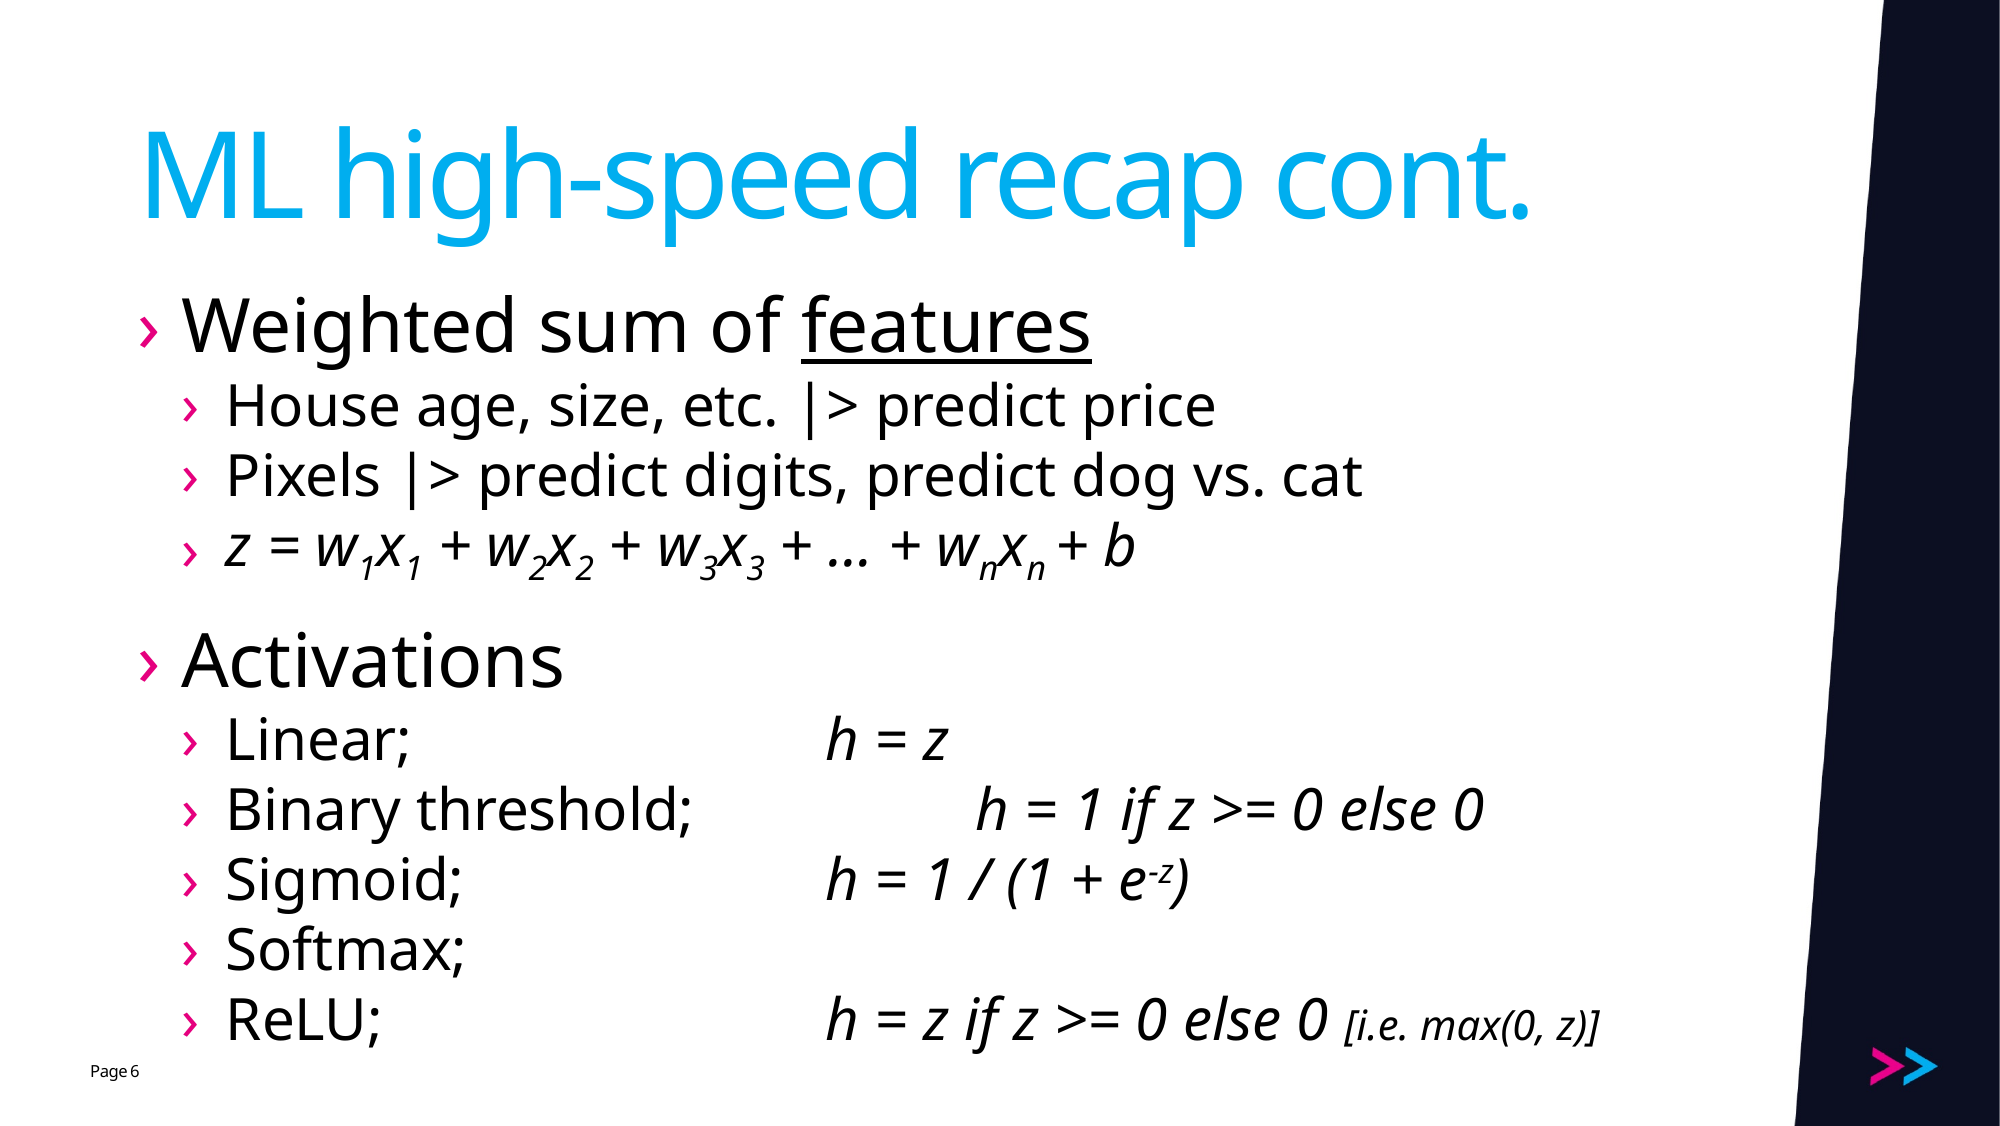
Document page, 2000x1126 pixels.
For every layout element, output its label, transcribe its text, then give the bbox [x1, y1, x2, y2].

title ML high-speed recap cont. [137, 54, 1786, 243]
picture [0, 0, 2000, 1126]
slide_number 6 [130, 1061, 166, 1113]
